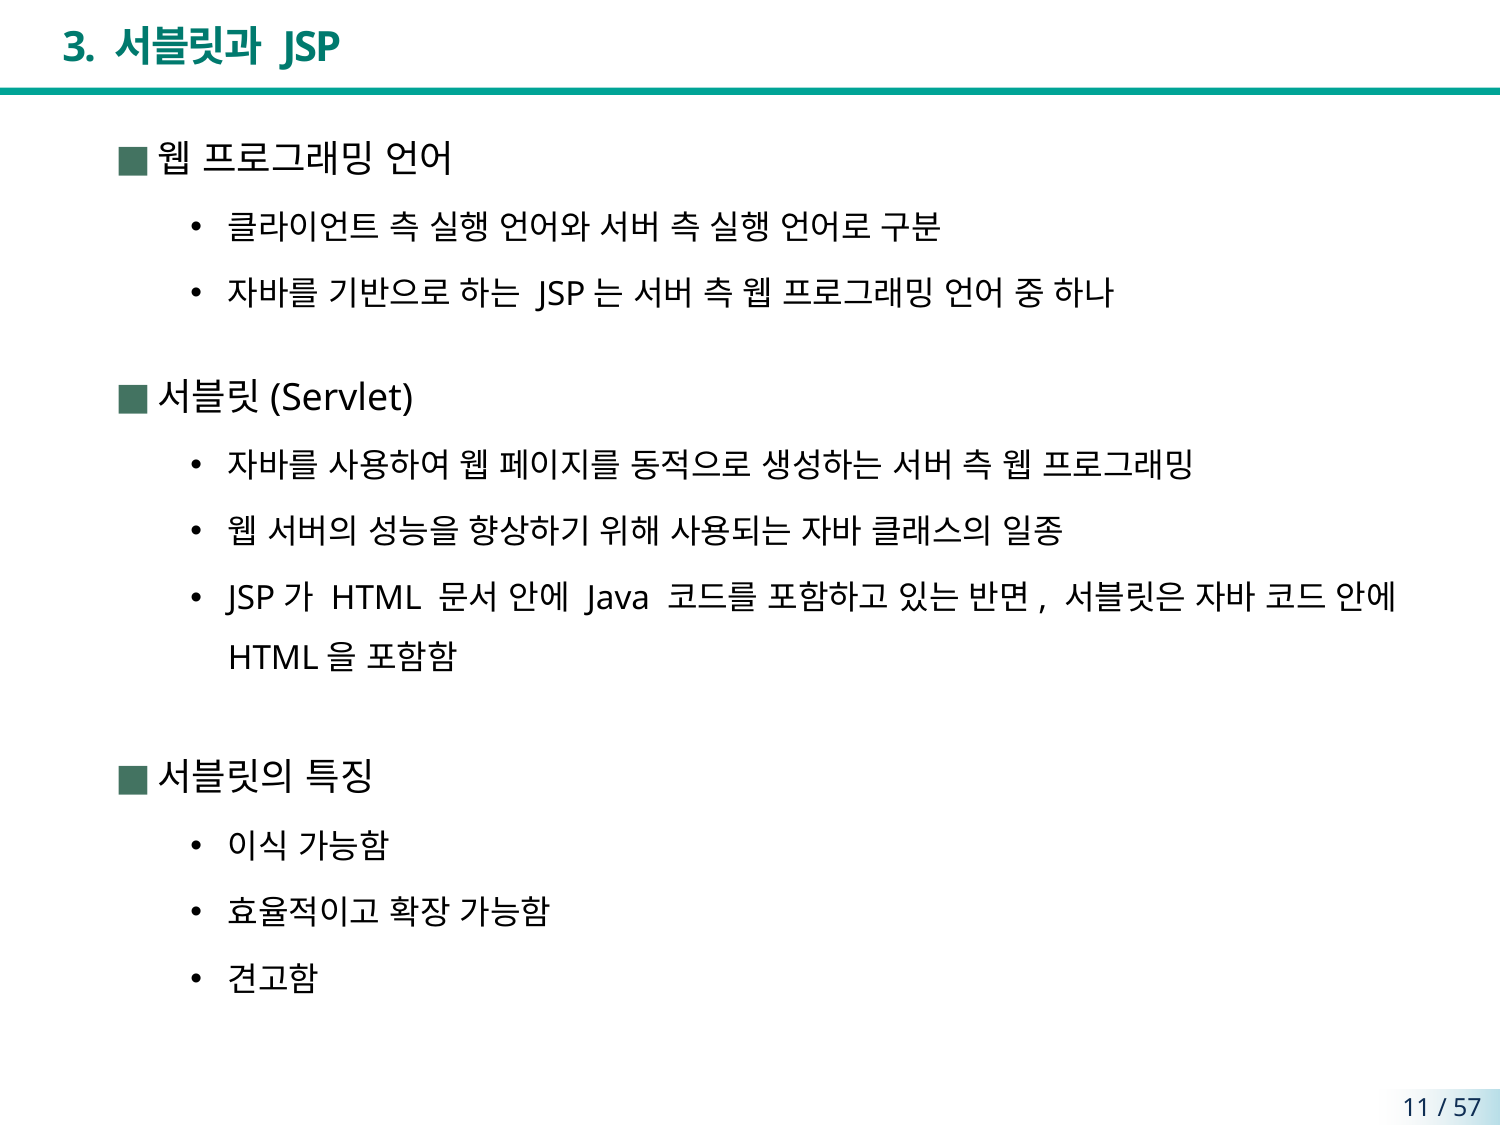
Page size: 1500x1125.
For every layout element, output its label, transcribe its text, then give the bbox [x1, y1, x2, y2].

title 3. 서블릿과 JSP [47, 5, 1325, 84]
list 웹 프로그래밍 언어 클라이언트 측 실행 언어와 서버 측 실행 언어로 구분 자바를 기반으로 하는 JSP는 서버 측 웹 프로그래밍 언어 중 하나 서블릿(Servlet) 자바를 사용하여 웹 페이지를 동적으로 생성하는 서버 측 웹 프로그래밍 웹 서버의 성능을 향상하기 위해 사용되는 자바 클래스의 일종 JSP가 HTML 문서 안에 Java 코드를 포함하고 있는 반면, 서블릿은 자바 코드 안에 HTML을 포함함 서블릿의 특징 이식 가능함 효율적이고 확장 가능함 견고함 [100, 127, 1459, 1050]
